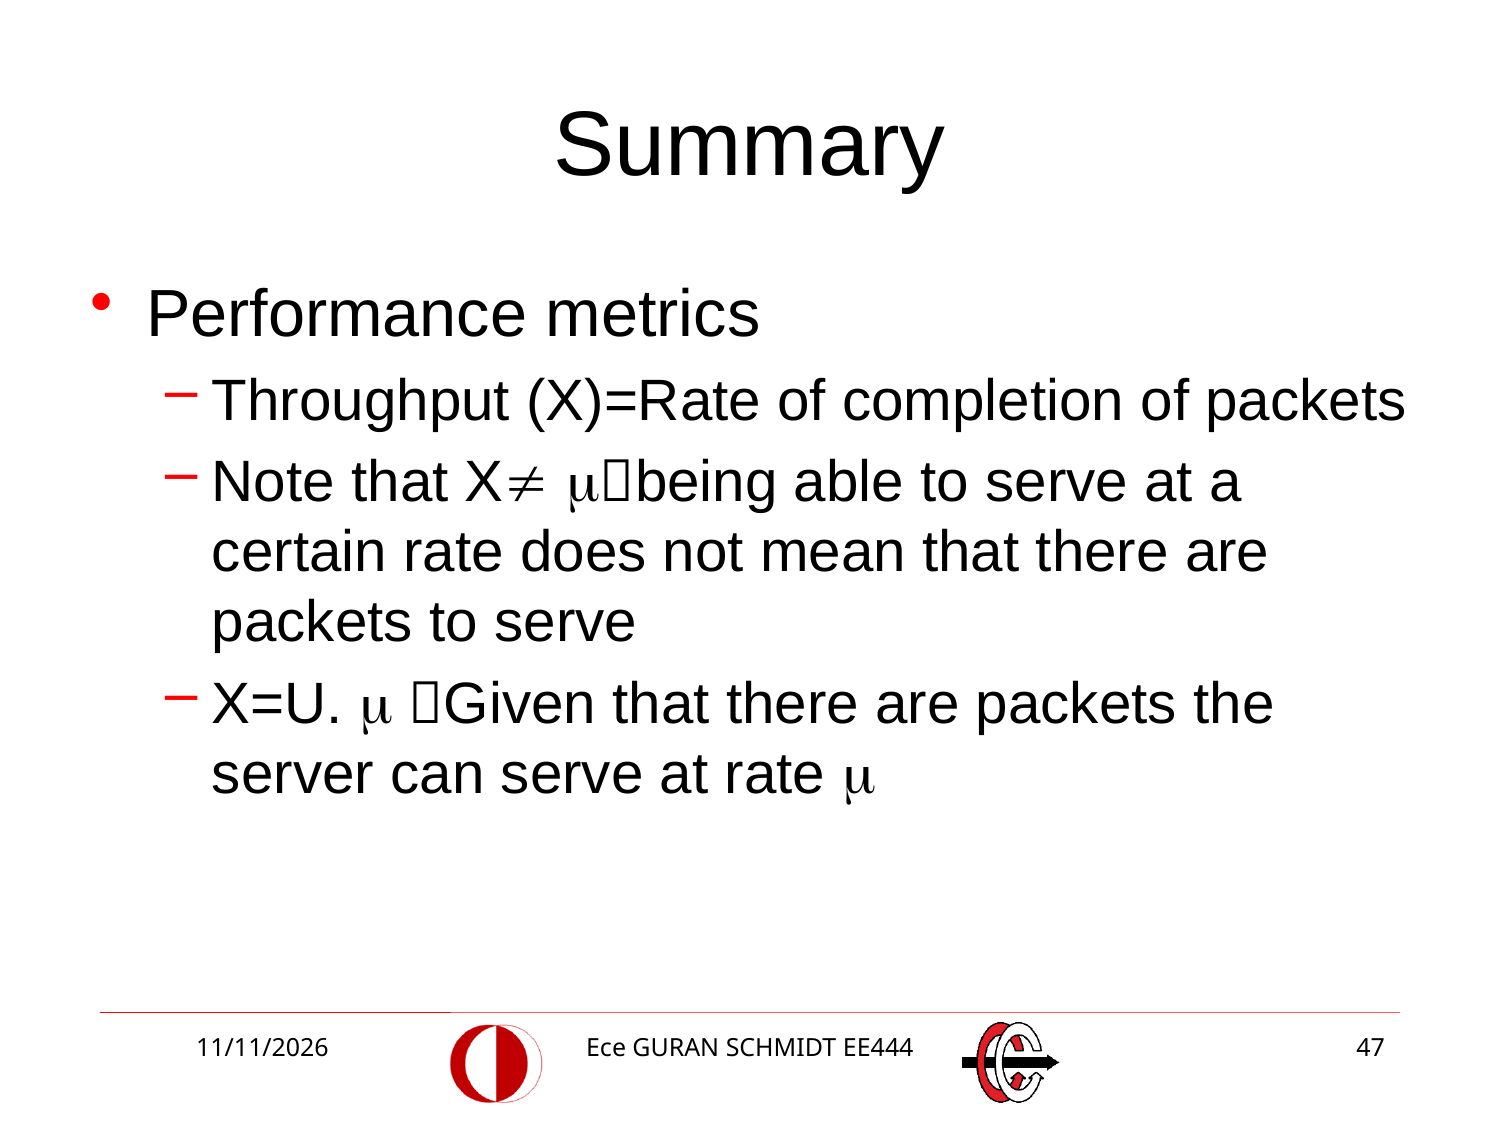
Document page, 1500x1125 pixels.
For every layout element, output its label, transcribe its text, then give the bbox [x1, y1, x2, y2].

picture [448, 1023, 543, 1103]
footer Ece GURAN SCHMIDT EE444 [512, 1024, 988, 1103]
picture [954, 1019, 1064, 1106]
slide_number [99, 1024, 425, 1103]
title Summary [75, 45, 1425, 233]
list Performance metrics Throughput (X)=Rate of completion of packets Note that X being able to serve at a certain rate does not mean that there are packets to serve X=U.  Given that there are packets the server can serve at rate  [75, 262, 1425, 1005]
slide_number 47 [1074, 1024, 1400, 1103]
